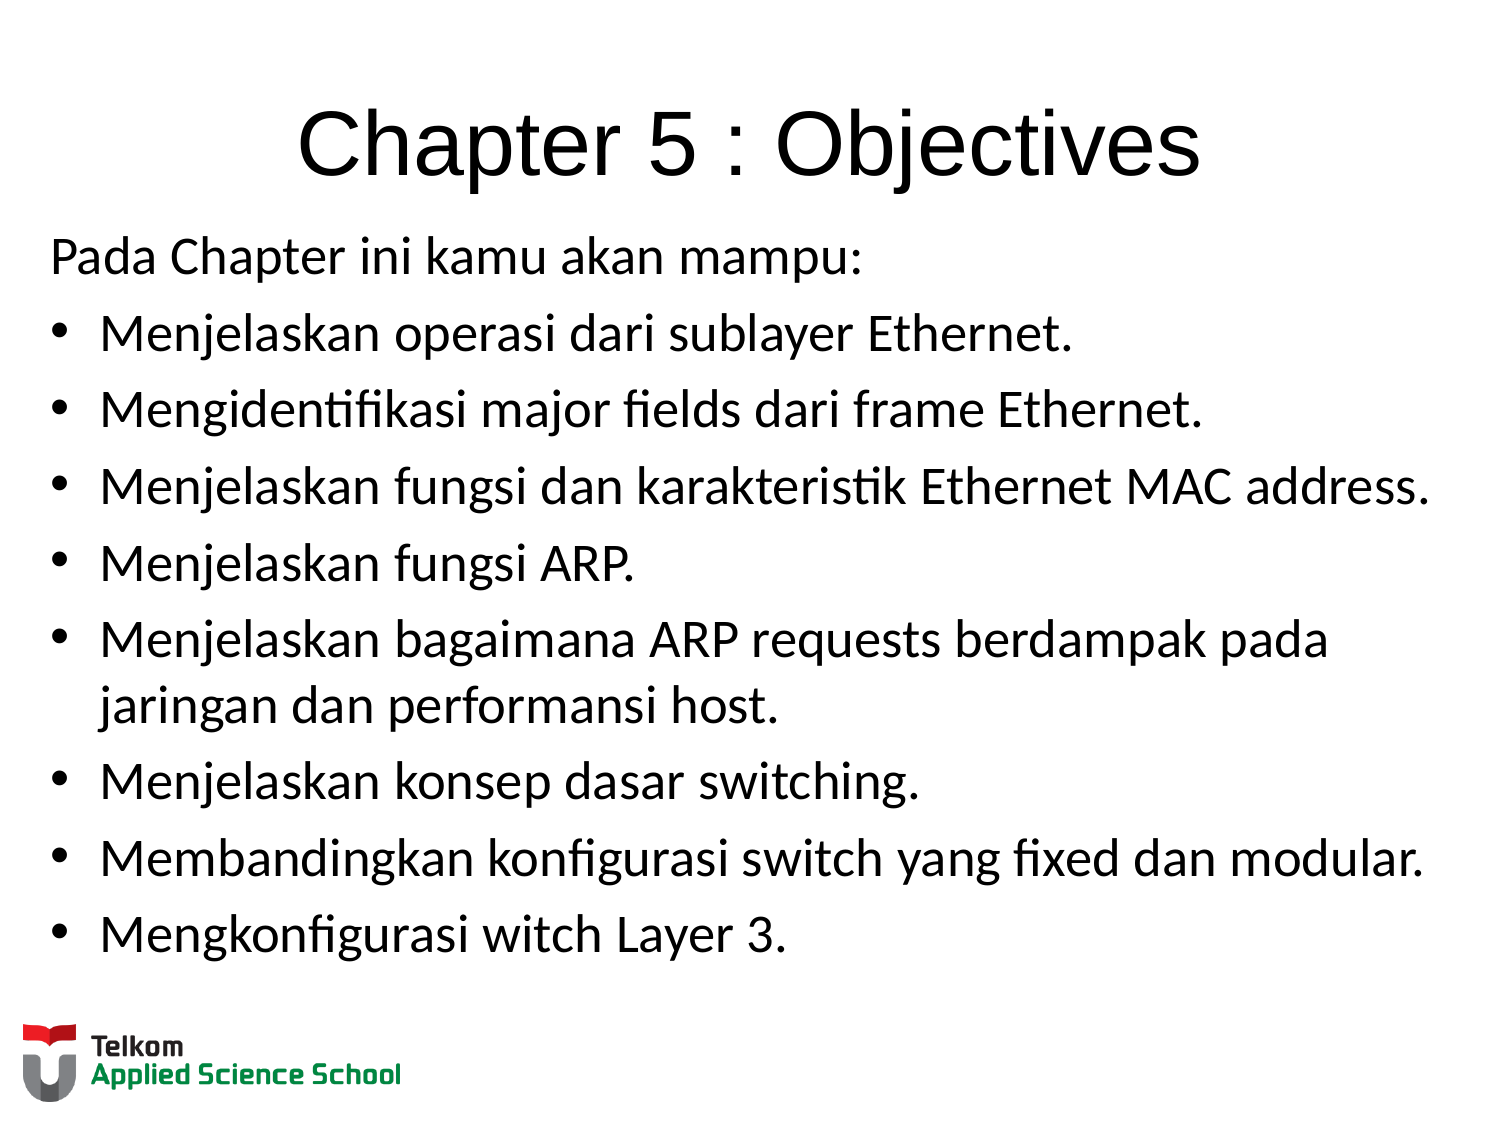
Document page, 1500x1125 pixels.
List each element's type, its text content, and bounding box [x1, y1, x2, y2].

title Chapter 5 : Objectives [75, 45, 1425, 212]
picture [23, 1024, 400, 1102]
list Pada Chapter ini kamu akan mampu: Menjelaskan operasi dari sublayer Ethernet. Mengidentifikasi major fields dari frame Ethernet. Menjelaskan fungsi dan karakteristik Ethernet MAC address. Menjelaskan fungsi ARP. Menjelaskan bagaimana ARP requests berdampak pada jaringan dan performansi host. Menjelaskan konsep dasar switching. Membandingkan konfigurasi switch yang fixed dan modular. Mengkonfigurasi witch Layer 3. [34, 212, 1468, 1100]
